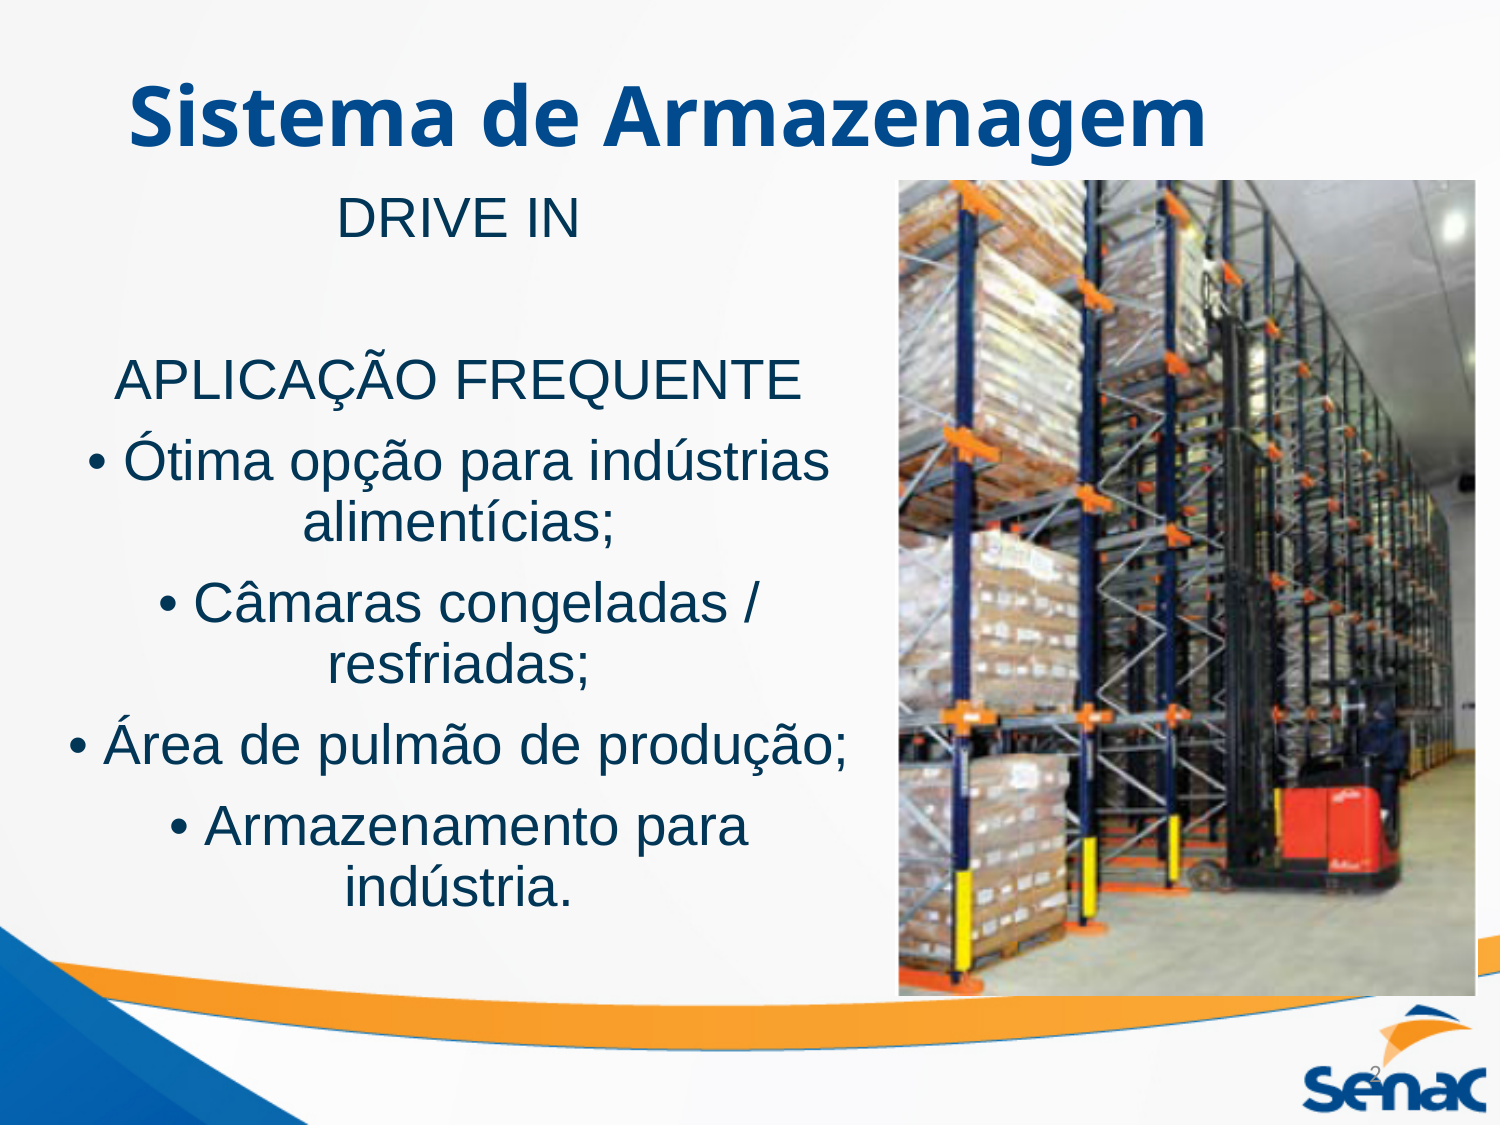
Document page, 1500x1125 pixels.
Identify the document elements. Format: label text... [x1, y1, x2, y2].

title Sistema de Armazenagem [22, 11, 1317, 229]
text_box DRIVE IN APLICAÇÃO FREQUENTE • Ótima opção para indústrias alimentícias; • Câmaras congeladas / resfriadas; • Área de pulmão de produção; • Armazenamento para indústria. [65, 180, 853, 996]
picture [0, 0, 1500, 1125]
slide_number 2 [1059, 1042, 1397, 1103]
